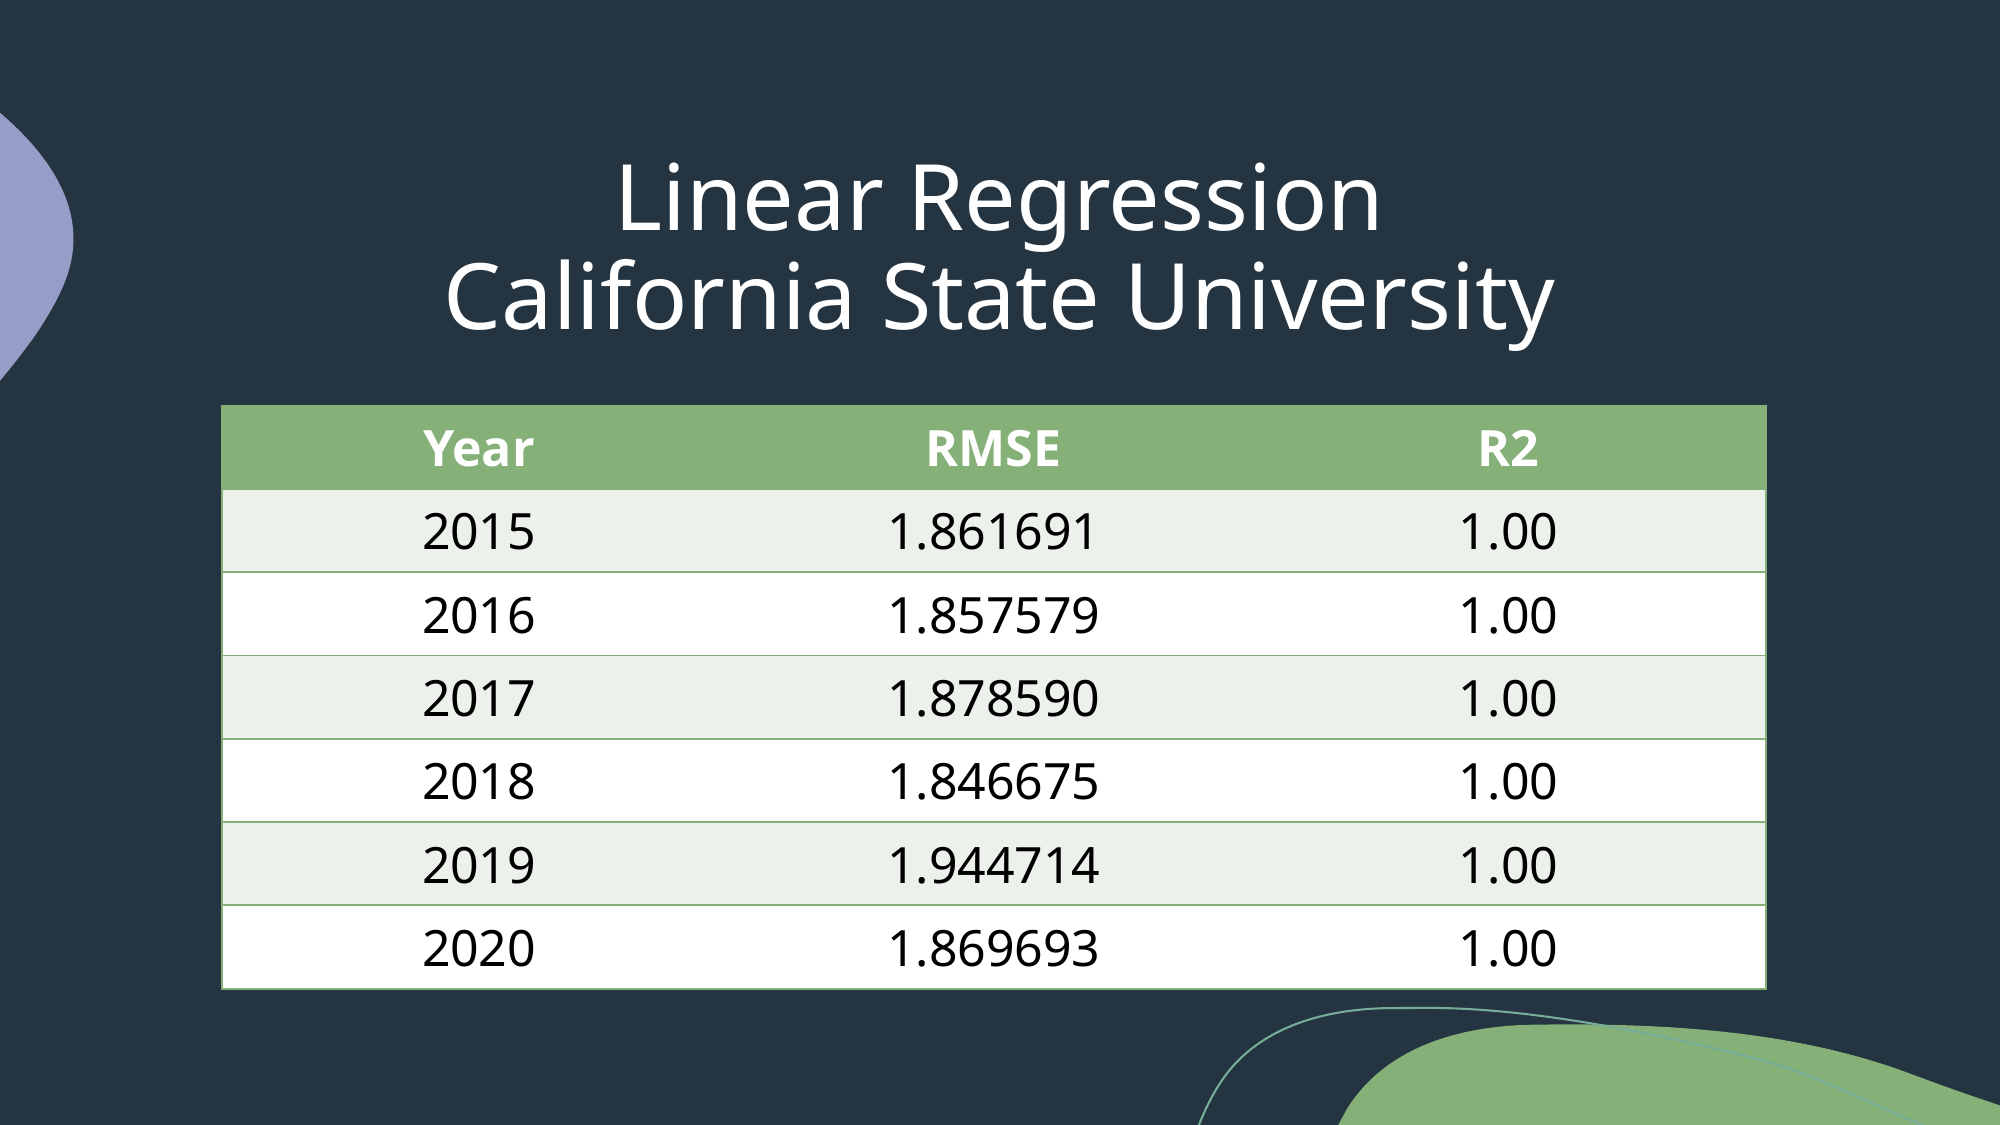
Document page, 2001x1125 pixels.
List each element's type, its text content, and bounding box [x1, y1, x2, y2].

title Linear Regression California State University [125, 125, 1875, 375]
table_cell ​1.944714 [736, 823, 1251, 904]
table_cell ​1.00 [1251, 906, 1765, 988]
table_header Year​ [223, 406, 736, 488]
table_header RMSE​ [736, 406, 1251, 488]
table_cell 2019​ [223, 823, 736, 904]
table_cell ​1.857579 [736, 573, 1251, 655]
table_cell ​1.869693 [736, 906, 1251, 988]
table_cell ​1.878590 [736, 656, 1251, 738]
table_cell 2017​ [223, 656, 736, 738]
table_cell 2016​ [223, 573, 736, 655]
table_cell ​1.846675 [736, 740, 1251, 821]
table_cell 1.00​ [1251, 573, 1765, 655]
table_cell 1.00​ [1251, 490, 1765, 571]
table_cell ​1.861691 [736, 490, 1251, 571]
table_cell ​1.00 [1251, 656, 1765, 738]
table_cell 1.00​ [1251, 740, 1765, 821]
table_cell 2020​ [223, 906, 736, 988]
table_cell 2015​ [223, 490, 736, 571]
table_cell 2018​ [223, 740, 736, 821]
table_header R2​ [1251, 406, 1765, 488]
table_cell ​1.00 [1251, 823, 1765, 904]
